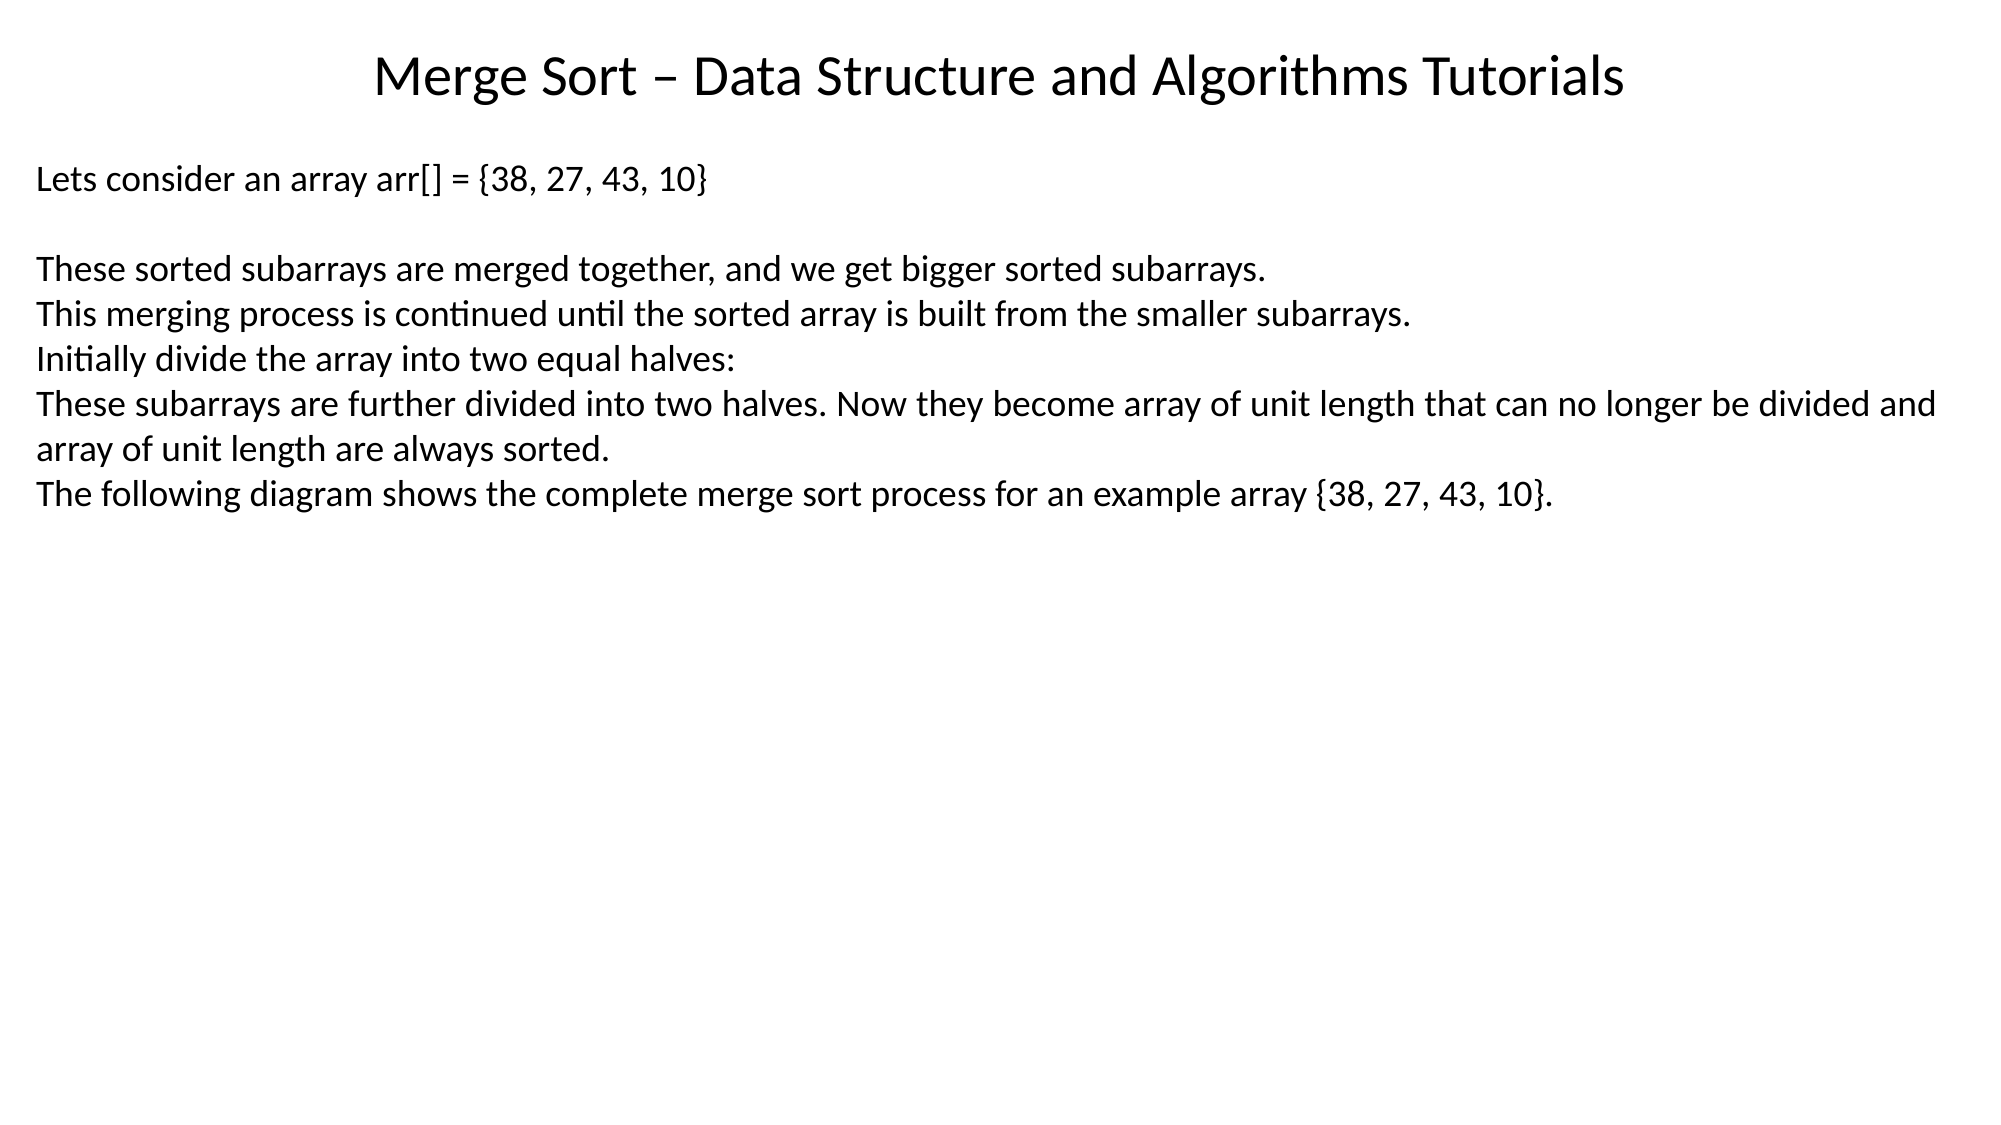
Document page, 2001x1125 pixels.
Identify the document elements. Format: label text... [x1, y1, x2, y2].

text_box Merge Sort – Data Structure and Algorithms Tutorials [359, 29, 1642, 115]
text_box Lets consider an array arr[] = {38, 27, 43, 10} These sorted subarrays are merged together, and we get bigger sorted subarrays. This merging process is continued until the sorted array is built from the smaller subarrays. Initially divide the array into two equal halves: These subarrays are further divided into two halves. Now they become array of unit length that can no longer be divided and array of unit length are always sorted. The following diagram shows the complete merge sort process for an example array {38, 27, 43, 10}. [21, 146, 1955, 567]
